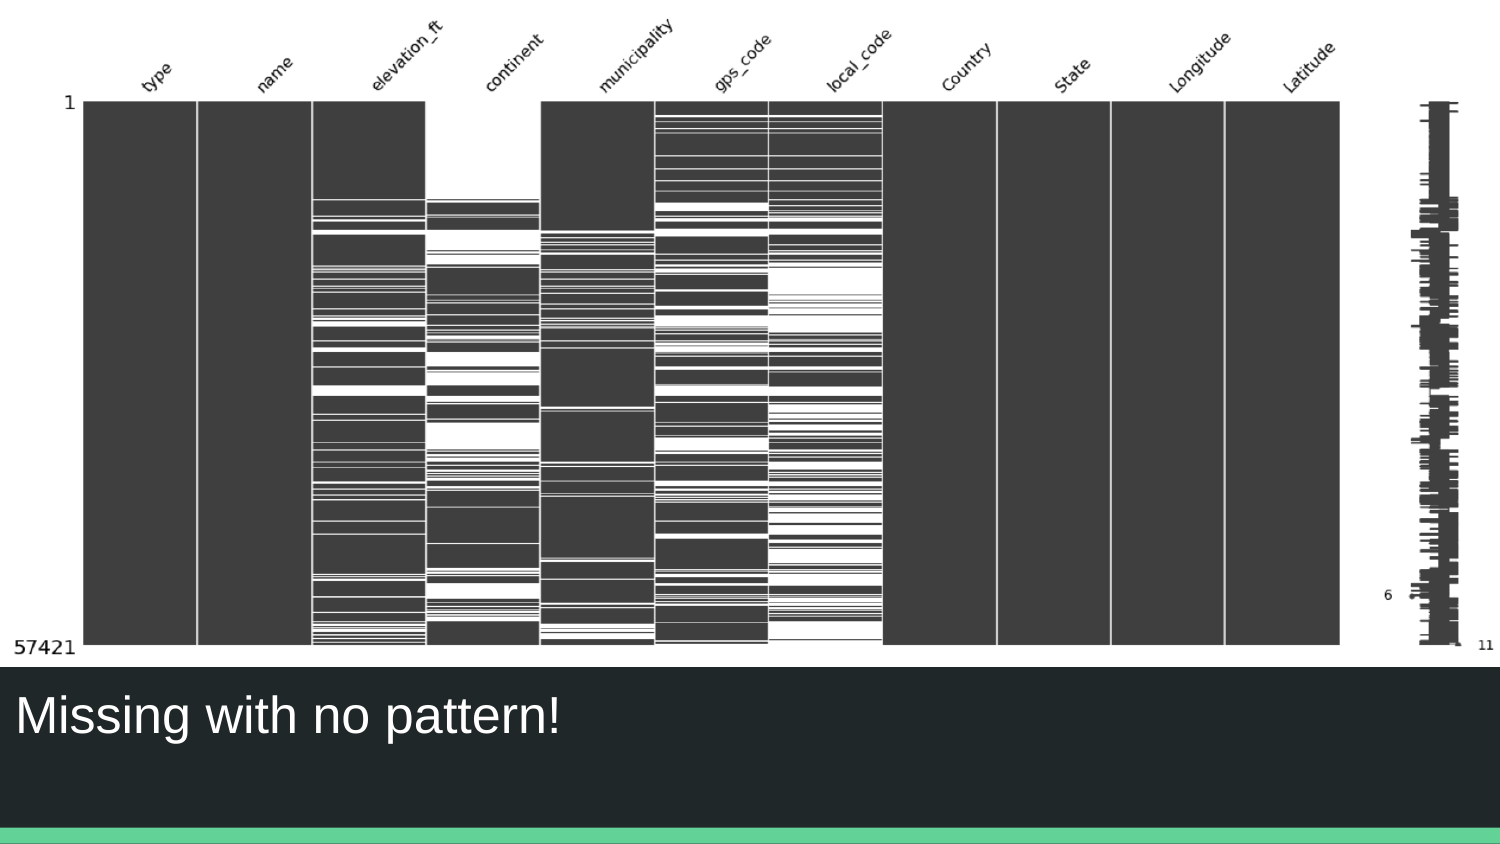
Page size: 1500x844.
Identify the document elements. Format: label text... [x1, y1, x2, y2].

text_box Missing with no pattern! [0, 676, 1206, 785]
picture [0, 0, 1500, 667]
